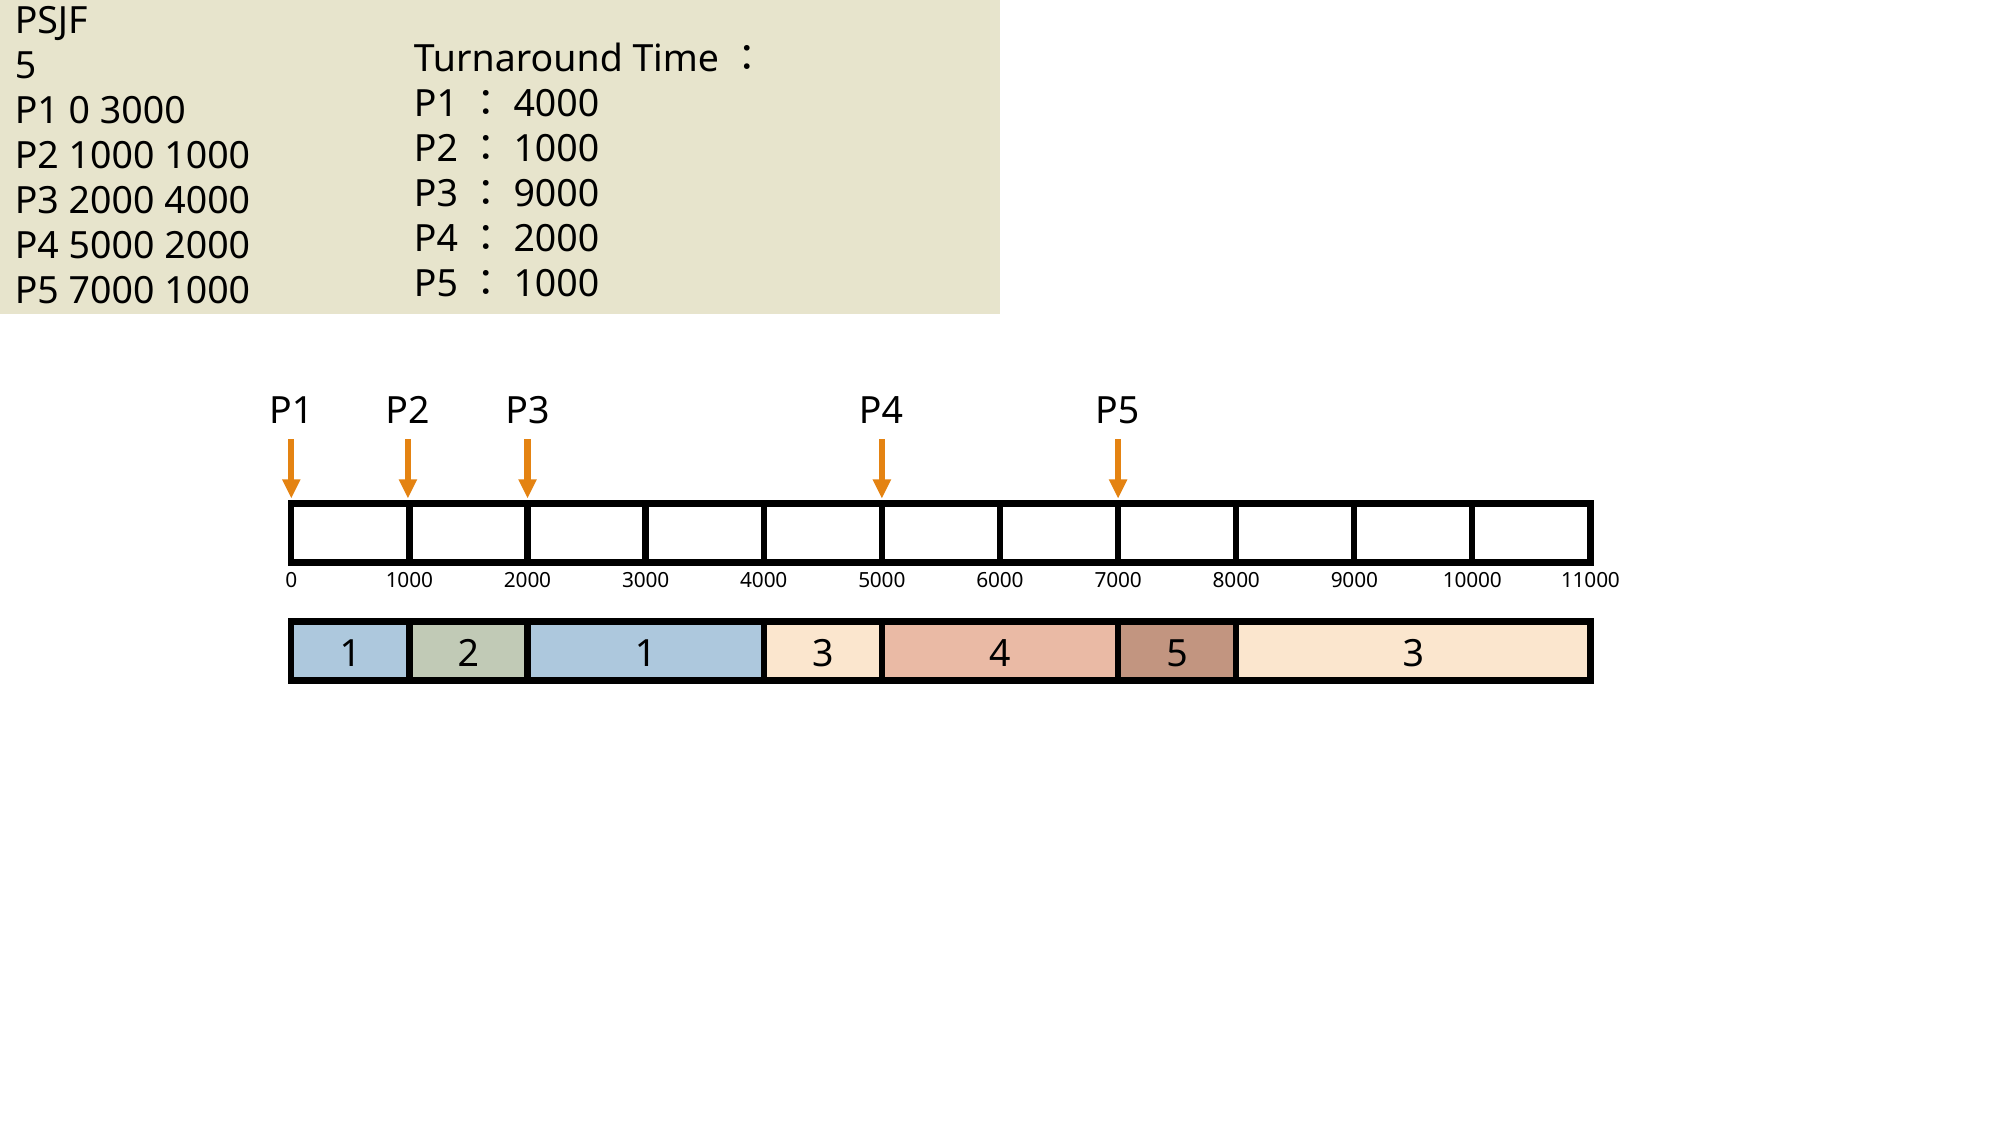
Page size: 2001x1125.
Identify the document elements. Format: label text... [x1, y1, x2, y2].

text_box 5000 [822, 549, 940, 610]
text_box [645, 502, 763, 549]
text_box P1 [254, 379, 329, 439]
text_box P5 [1080, 378, 1155, 439]
text_box [408, 502, 526, 549]
text_box [526, 502, 645, 549]
text_box [1471, 502, 1591, 563]
text_box 3 [765, 620, 881, 682]
text_box PSJF 5 P1 0 3000 P2 1000 1000 P3 2000 4000 P4 5000 2000 P5 7000 1000 [0, 0, 296, 319]
text_box 1 [526, 620, 765, 682]
text_box 5 [1117, 620, 1235, 682]
text_box [296, 0, 1001, 315]
text_box 7000 [1058, 549, 1176, 610]
text_box [290, 502, 408, 549]
text_box 1000 [349, 549, 467, 610]
text_box Turnaround Time： P1：4000 P2：1000 P3：9000 P4：2000 P5：1000 [399, 26, 781, 312]
text_box P2 [370, 379, 445, 439]
text_box 3 [1235, 620, 1591, 682]
text_box 1 [290, 620, 408, 682]
text_box 4 [881, 620, 1117, 682]
text_box P4 [844, 378, 919, 439]
text_box 9000 [1294, 549, 1412, 610]
text_box 3000 [586, 549, 704, 610]
text_box P3 [490, 378, 565, 439]
text_box 11000 [1530, 549, 1651, 610]
text_box [999, 502, 1117, 549]
text_box 0 [231, 549, 349, 610]
text_box [1353, 502, 1471, 549]
text_box 6000 [940, 549, 1058, 610]
text_box [881, 502, 999, 549]
text_box 2 [408, 620, 526, 682]
text_box [1117, 502, 1235, 549]
text_box 2000 [467, 549, 586, 610]
text_box 8000 [1176, 549, 1294, 610]
text_box 10000 [1412, 549, 1530, 610]
text_box 4000 [704, 549, 822, 610]
text_box [763, 502, 881, 549]
text_box [1235, 502, 1353, 549]
